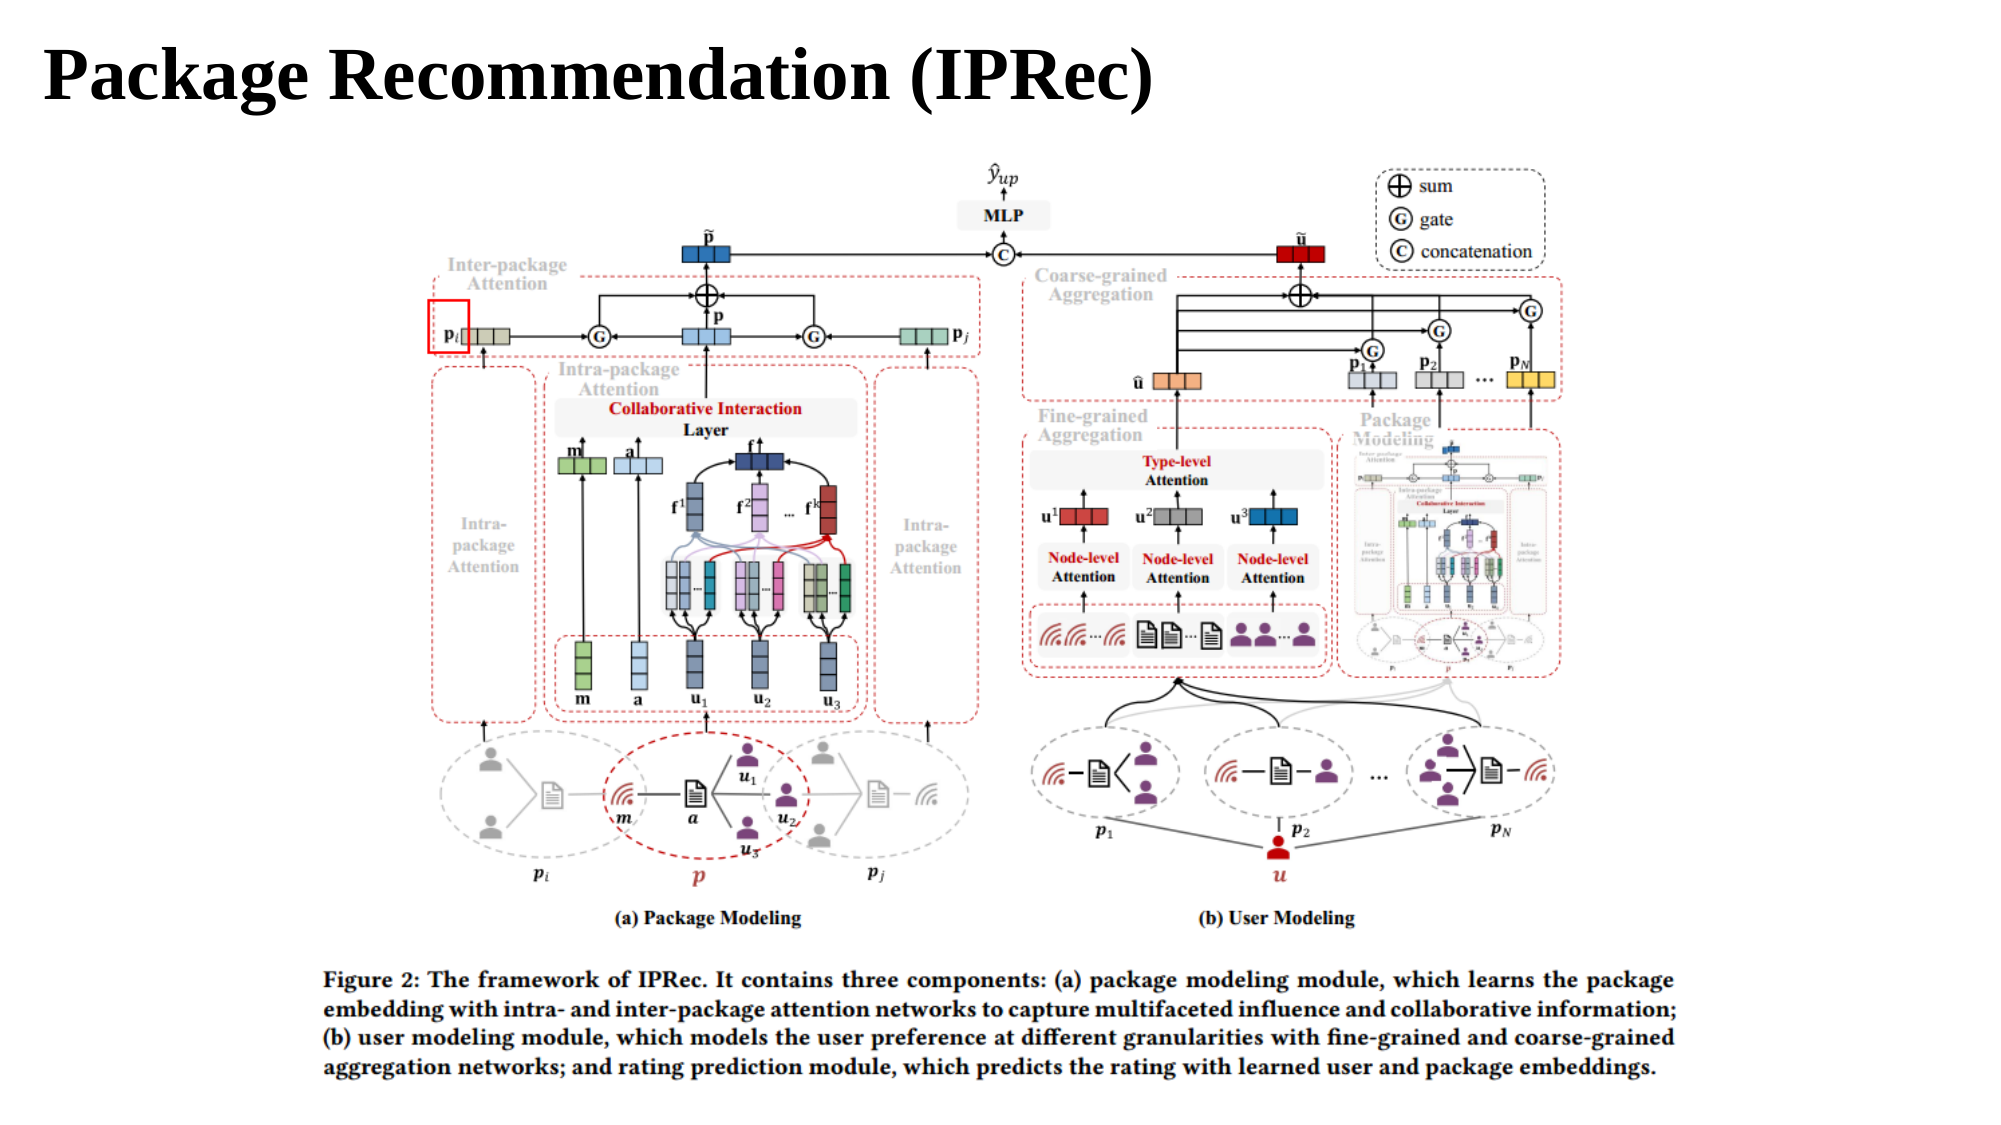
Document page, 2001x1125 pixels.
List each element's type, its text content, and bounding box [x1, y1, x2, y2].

picture [319, 160, 1681, 1089]
text_box Package Recommendation (IPRec) [28, 16, 1171, 122]
